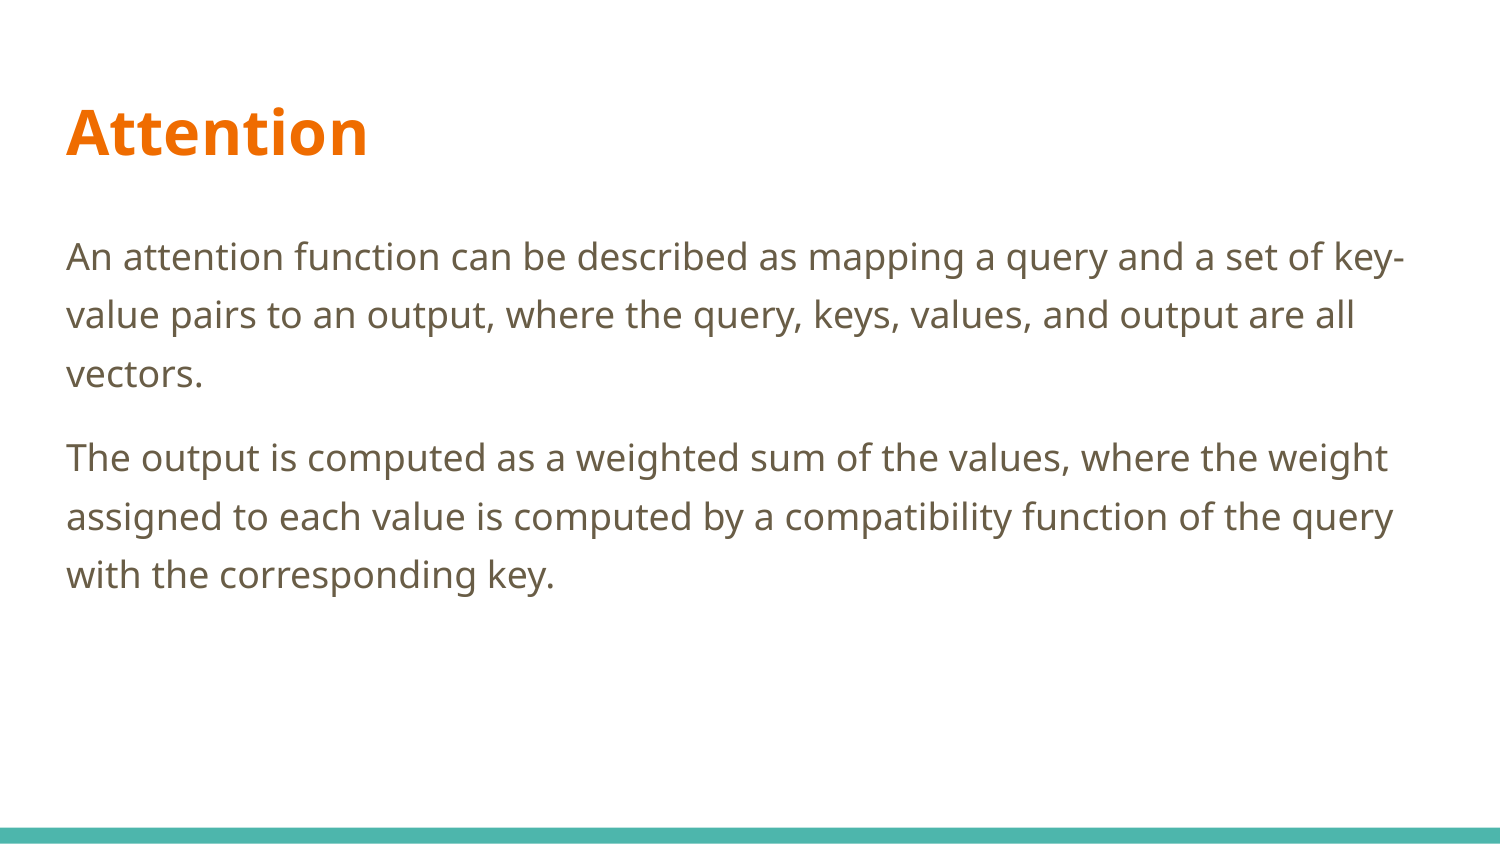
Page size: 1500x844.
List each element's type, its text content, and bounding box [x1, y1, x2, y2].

list An attention function can be described as mapping a query and a set of key-value pairs to an output, where the query, keys, values, and output are all vectors. The output is computed as a weighted sum of the values, where the weight assigned to each value is computed by a compatibility function of the query with the corresponding key. [51, 207, 1449, 750]
title Attention [51, 72, 1449, 189]
